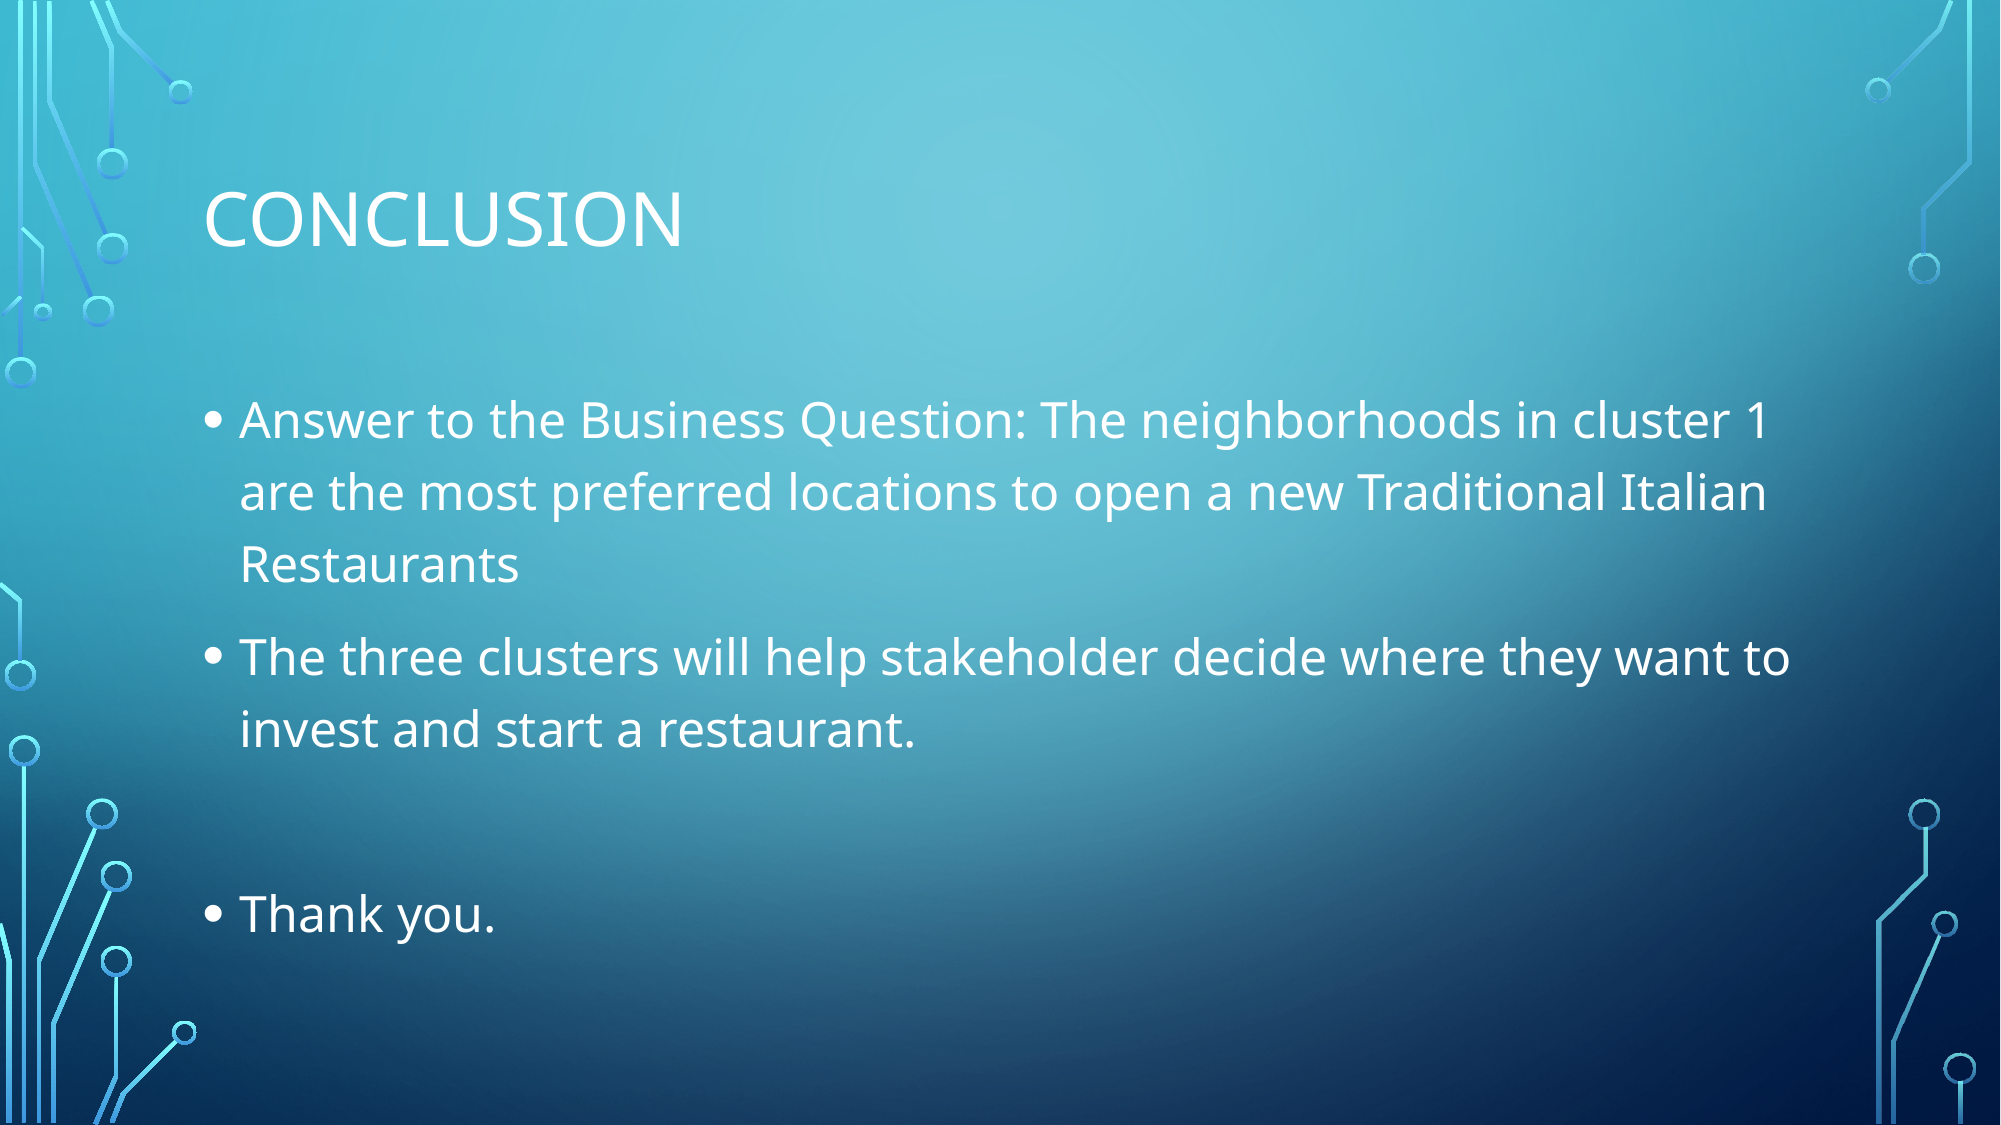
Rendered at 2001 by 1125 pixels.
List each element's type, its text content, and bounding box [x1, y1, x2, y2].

list Answer to the Business Question: The neighborhoods in cluster 1 are the most preferred locations to open a new Traditional Italian Restaurants The three clusters will help stakeholder decide where they want to invest and start a restaurant. Thank you. [187, 369, 1813, 950]
title Conclusion [187, 101, 1813, 344]
